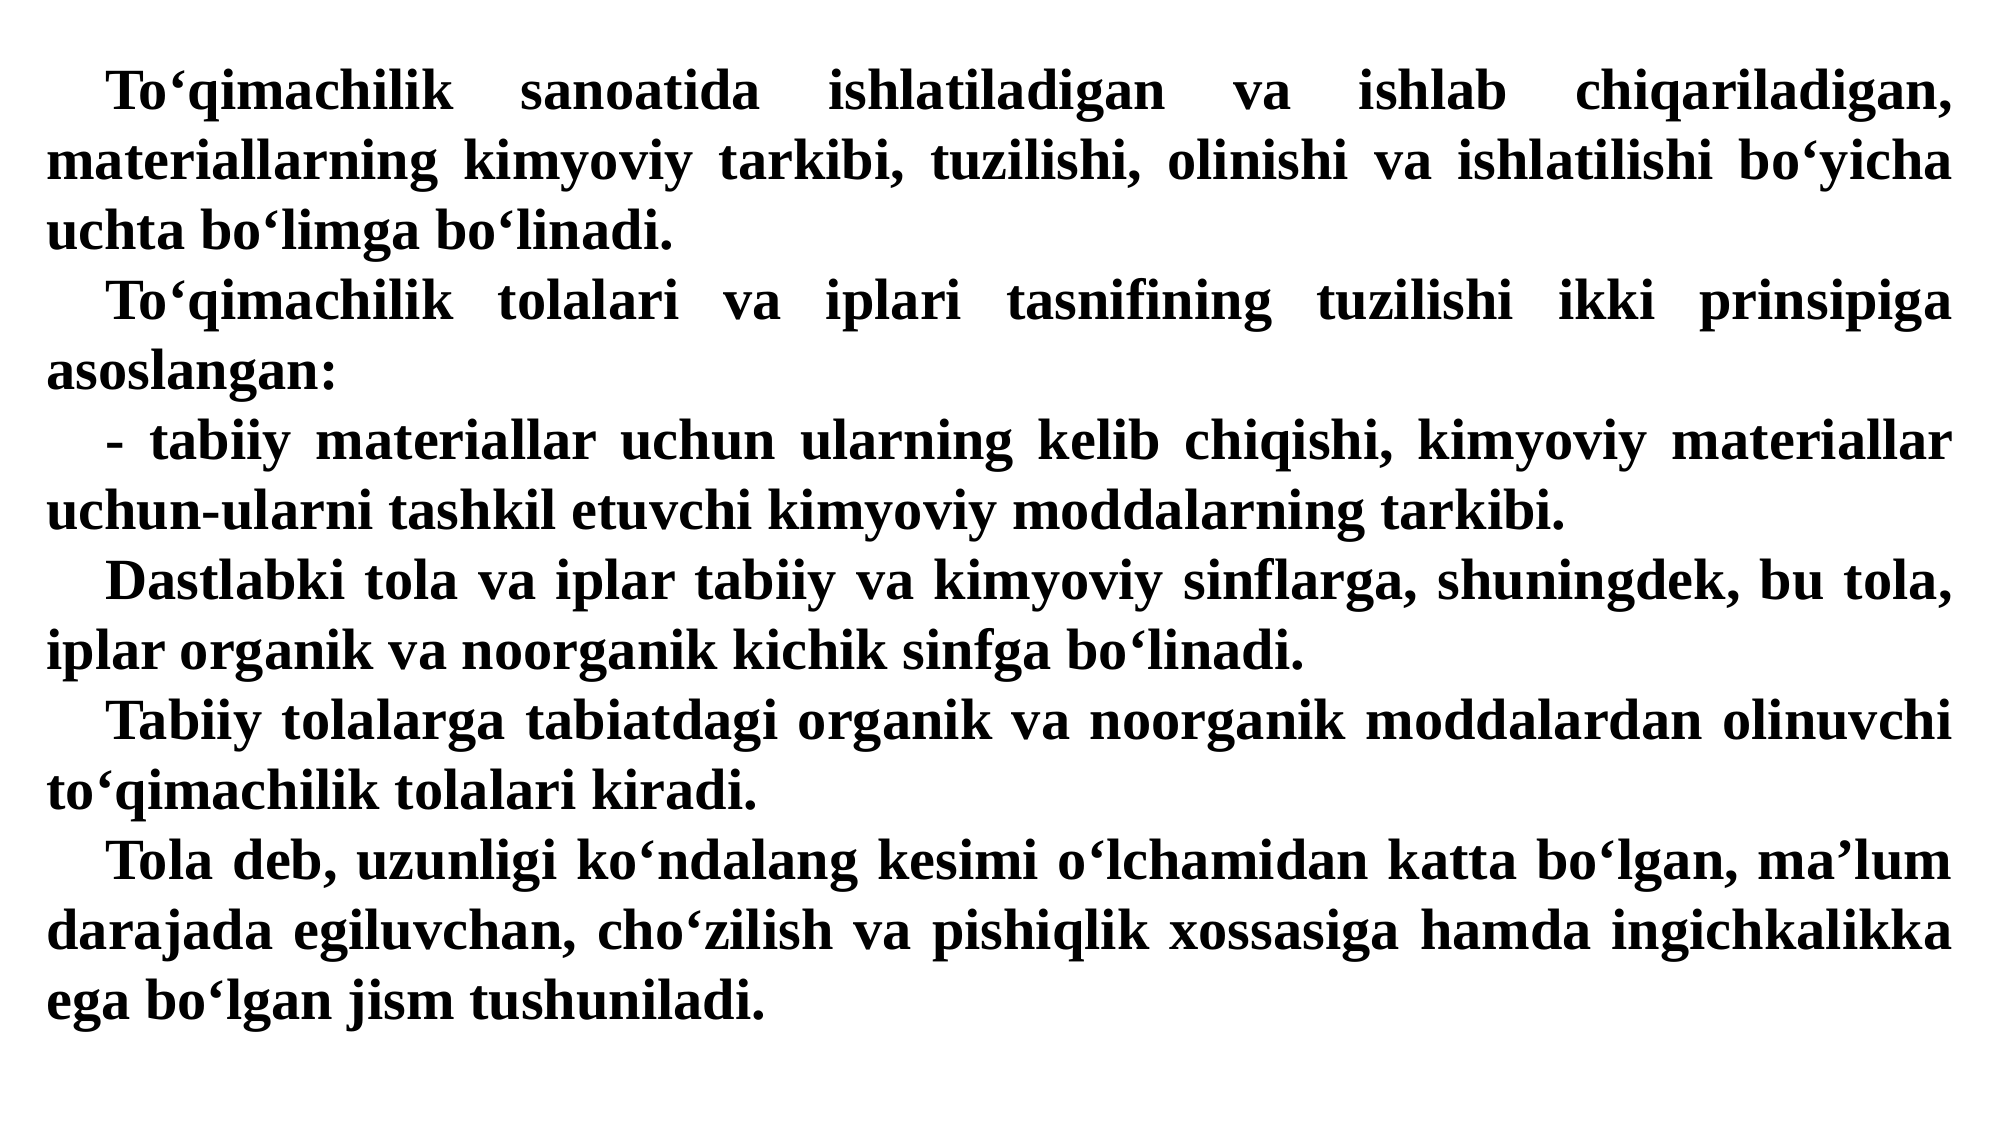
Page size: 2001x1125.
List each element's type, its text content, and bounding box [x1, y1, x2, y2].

text_box To‘qimachilik sanoatida ishlatiladigan va ishlab chiqariladigan, materiallarning kimyoviy tarkibi, tuzilishi, olinishi va ishlatilishi bo‘yicha uchta bo‘limga bo‘linadi. To‘qimachilik tolalari va iplari tasnifining tuzilishi ikki prinsipiga asoslangan: - tabiiy materiallar uchun ularning kelib chiqishi, kimyoviy materiallar uchun-ularni tashkil etuvchi kimyoviy moddalarning tarkibi. Dastlabki tola va iplar tabiiy va kimyoviy sinflarga, shuningdek, bu tola, iplar organik va noorganik kichik sinfga bo‘linadi. Tabiiy tolalarga tabiatdagi organik va noorganik moddalardan olinuvchi to‘qimachilik tolalari kiradi. Tola deb, uzunligi ko‘ndalang kesimi o‘lchamidan katta bo‘lgan, ma’lum darajada egiluvchan, cho‘zilish va pishiqlik xossasiga hamda ingichkalikka ega bo‘lgan jism tushuniladi. [31, 43, 1984, 1039]
